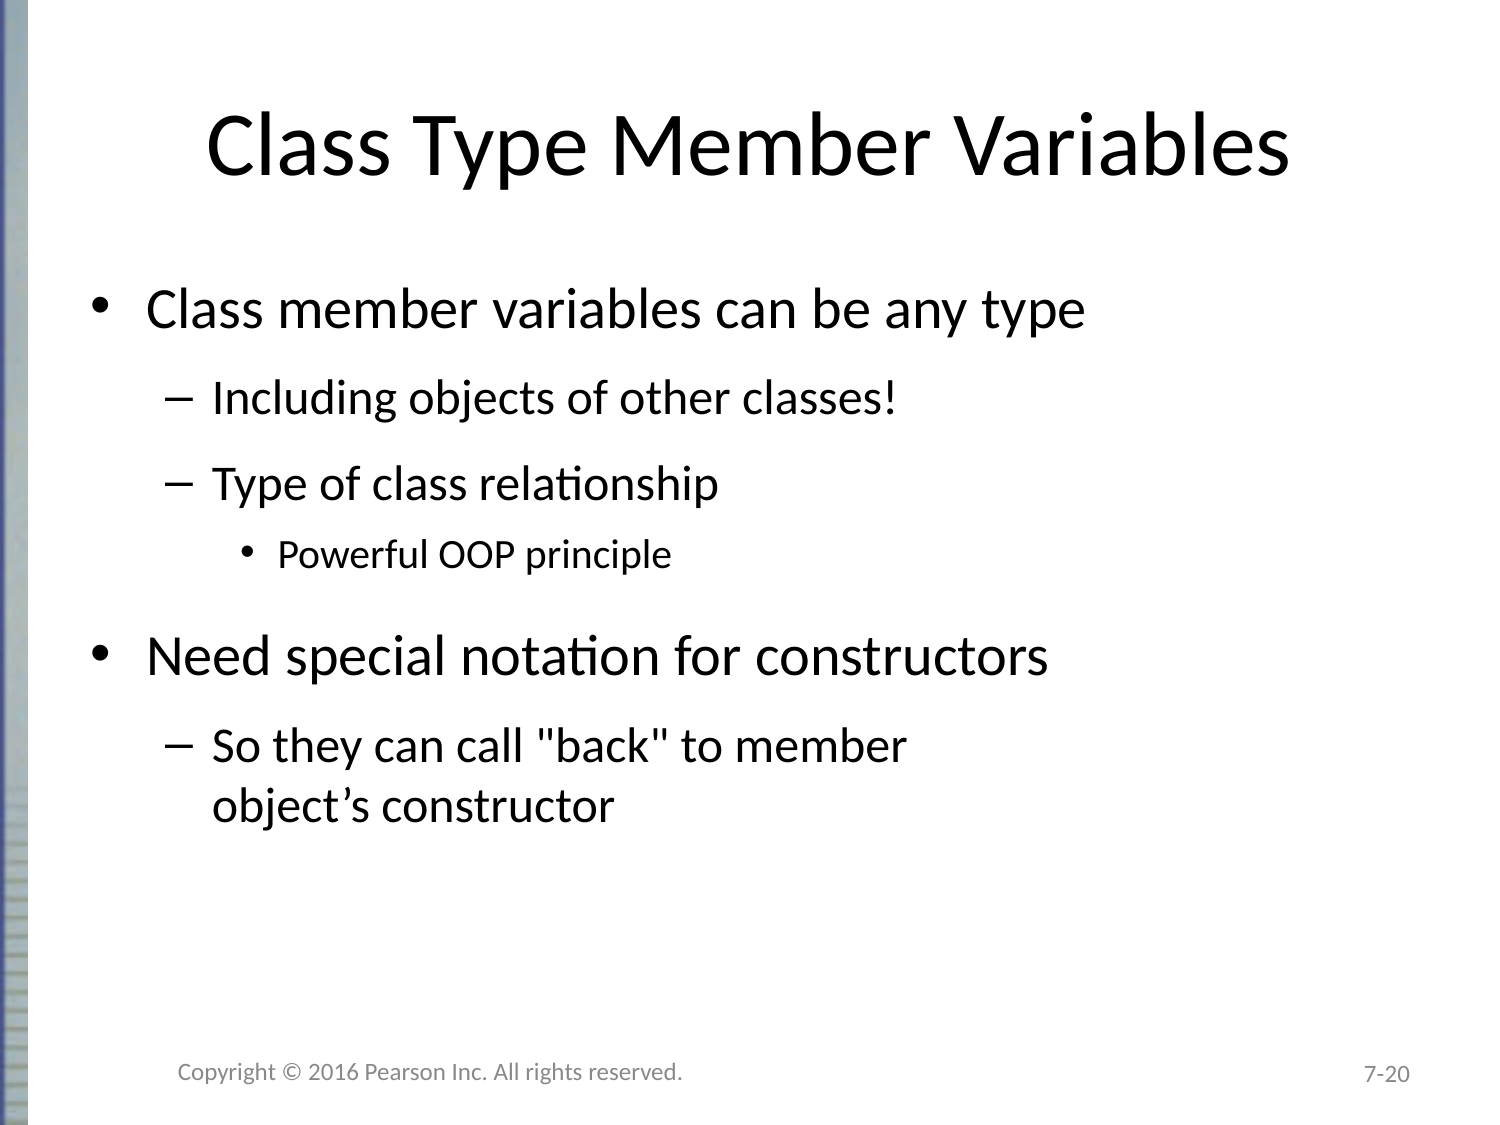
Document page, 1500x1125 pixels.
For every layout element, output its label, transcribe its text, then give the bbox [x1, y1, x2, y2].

picture [0, 0, 28, 1125]
footer Copyright © 2016 Pearson Inc. All rights reserved. [75, 1040, 788, 1100]
title Class Type Member Variables [75, 45, 1425, 233]
slide_number 7-20 [1074, 1042, 1425, 1103]
list Class member variables can be any type Including objects of other classes! Type of class relationship Powerful OOP principle Need special notation for constructors So they can call "back" to member object’s constructor [75, 262, 1425, 1005]
